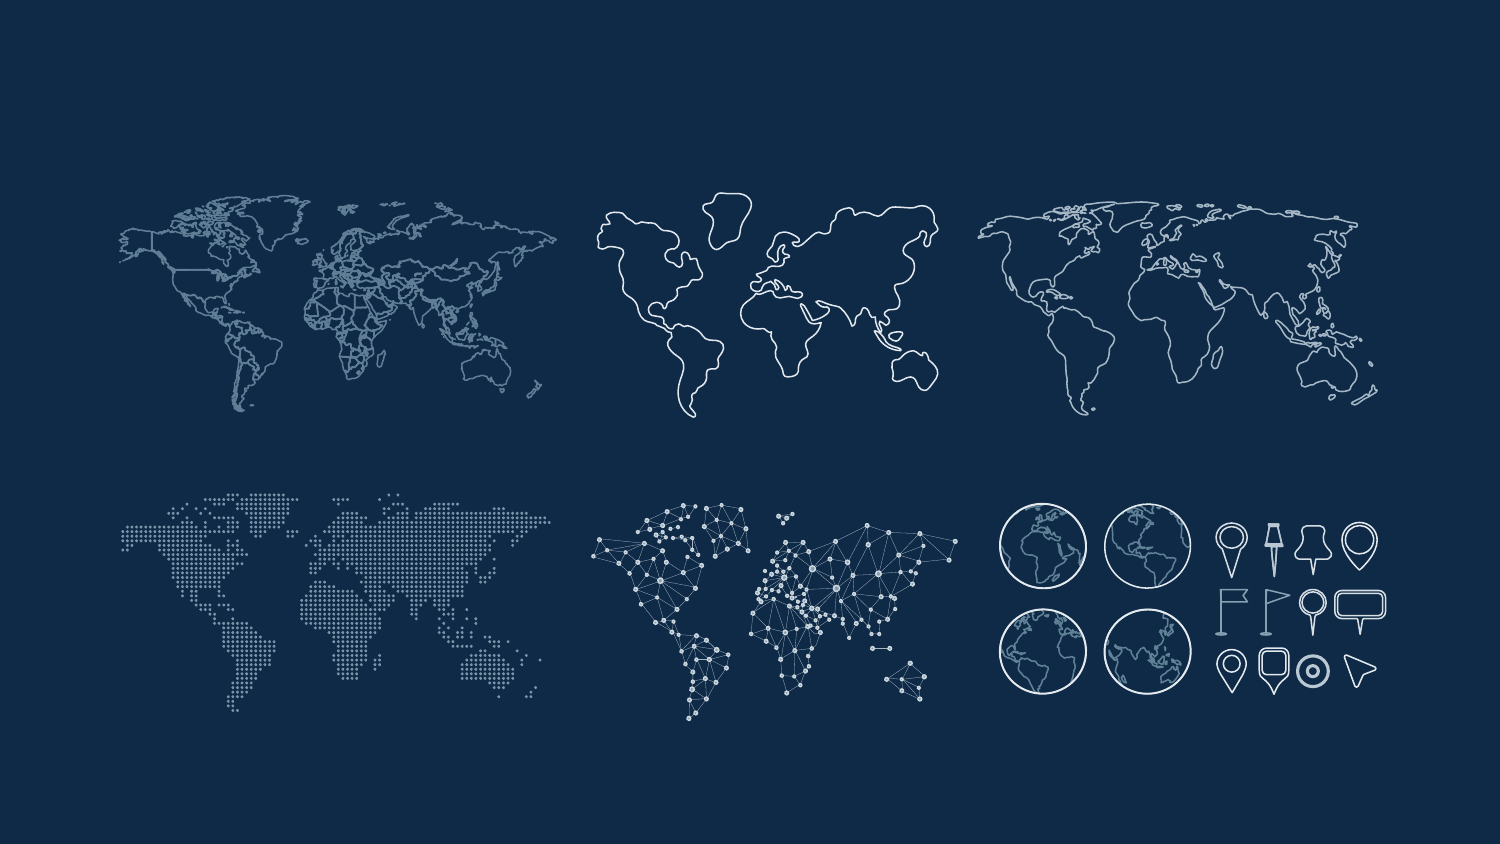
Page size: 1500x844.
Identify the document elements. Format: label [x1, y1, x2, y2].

text_box [1344, 655, 1376, 688]
text_box [1334, 590, 1386, 635]
text_box [1258, 647, 1290, 695]
text_box [1101, 609, 1194, 695]
text_box [1299, 589, 1327, 636]
text_box [1100, 503, 1196, 589]
text_box [1297, 655, 1329, 687]
text_box [1341, 522, 1378, 570]
text_box [1260, 589, 1291, 636]
text_box [1216, 649, 1247, 693]
text_box [597, 192, 939, 418]
text_box [994, 503, 1092, 589]
text_box [996, 608, 1089, 695]
text_box [977, 201, 1378, 416]
text_box [120, 493, 552, 713]
text_box [750, 525, 956, 694]
text_box [1215, 522, 1248, 578]
text_box [1265, 523, 1283, 577]
text_box [1215, 589, 1248, 636]
text_box [118, 195, 557, 412]
text_box [1295, 525, 1332, 575]
